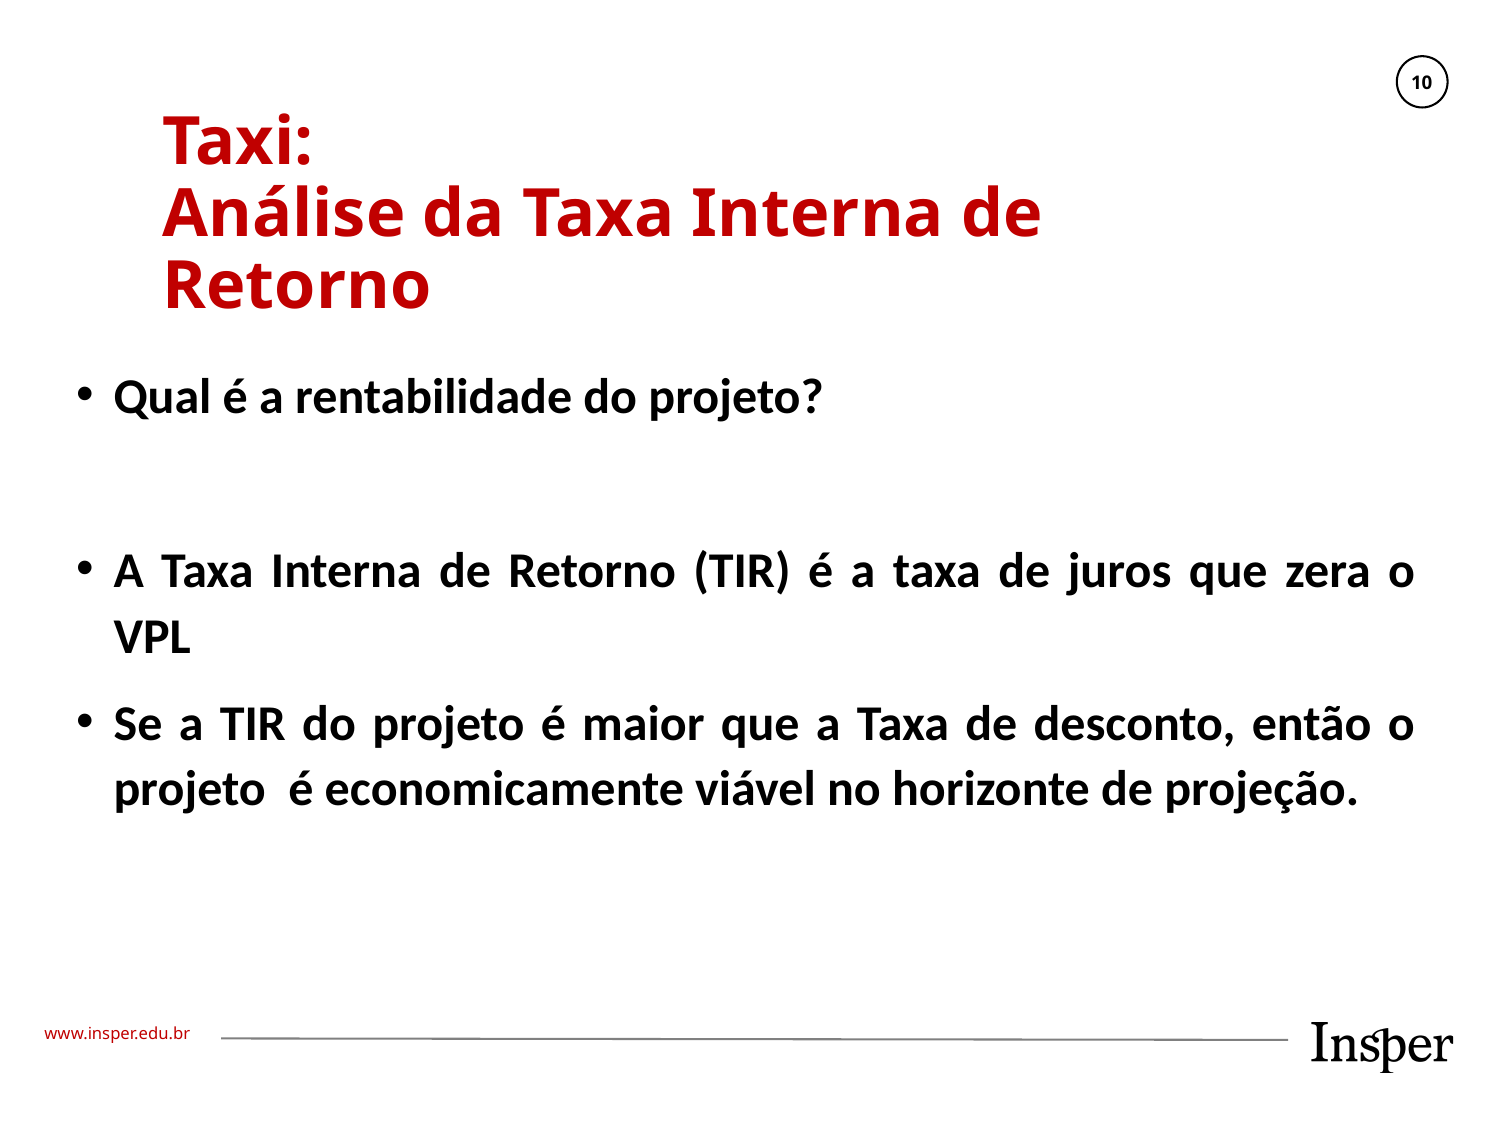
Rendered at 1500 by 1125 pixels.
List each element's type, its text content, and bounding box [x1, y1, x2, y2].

title Taxi: Análise da Taxa Interna de Retorno [147, 99, 1096, 331]
list Qual é a rentabilidade do projeto? A Taxa Interna de Retorno (TIR) é a taxa de juros que zera o VPL Se a TIR do projeto é maior que a Taxa de desconto, então o projeto é economicamente viável no horizonte de projeção. [60, 350, 1432, 896]
